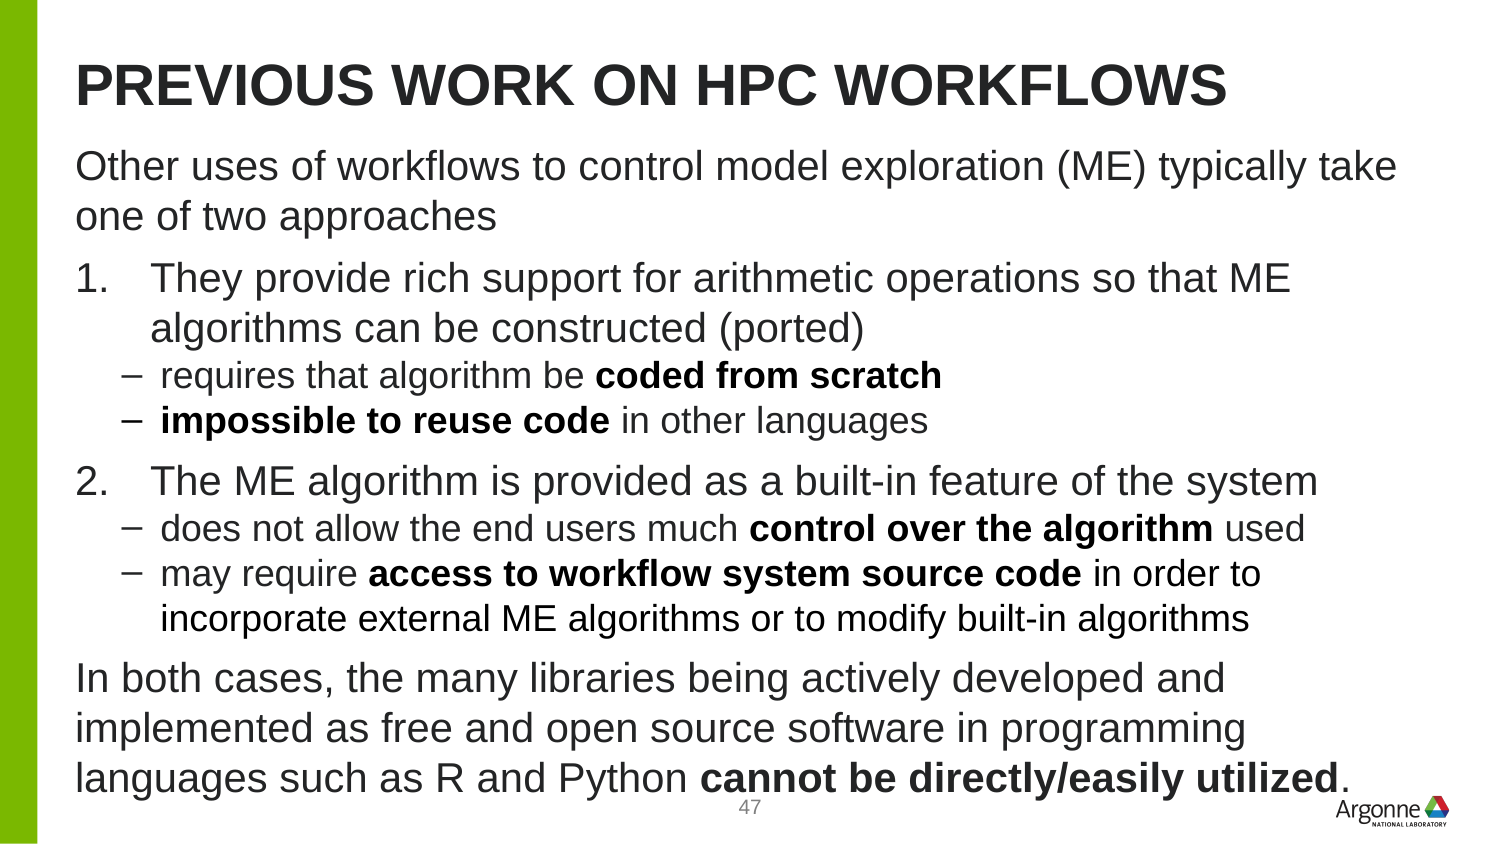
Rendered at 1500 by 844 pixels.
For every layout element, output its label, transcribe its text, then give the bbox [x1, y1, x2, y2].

list Other uses of workflows to control model exploration (ME) typically take one of two approaches They provide rich support for arithmetic operations so that ME algorithms can be constructed (ported) requires that algorithm be coded from scratch impossible to reuse code in other languages The ME algorithm is provided as a built-in feature of the system does not allow the end users much control over the algorithm used may require access to workflow system source code in order to incorporate external ME algorithms or to modify built-in algorithms In both cases, the many libraries being actively developed and implemented as free and open source software in programming languages such as R and Python cannot be directly/easily utilized. [75, 138, 1449, 797]
picture [1330, 787, 1458, 834]
title Previous work on HPC workflows [75, 17, 1449, 120]
slide_number 47 [712, 796, 788, 819]
